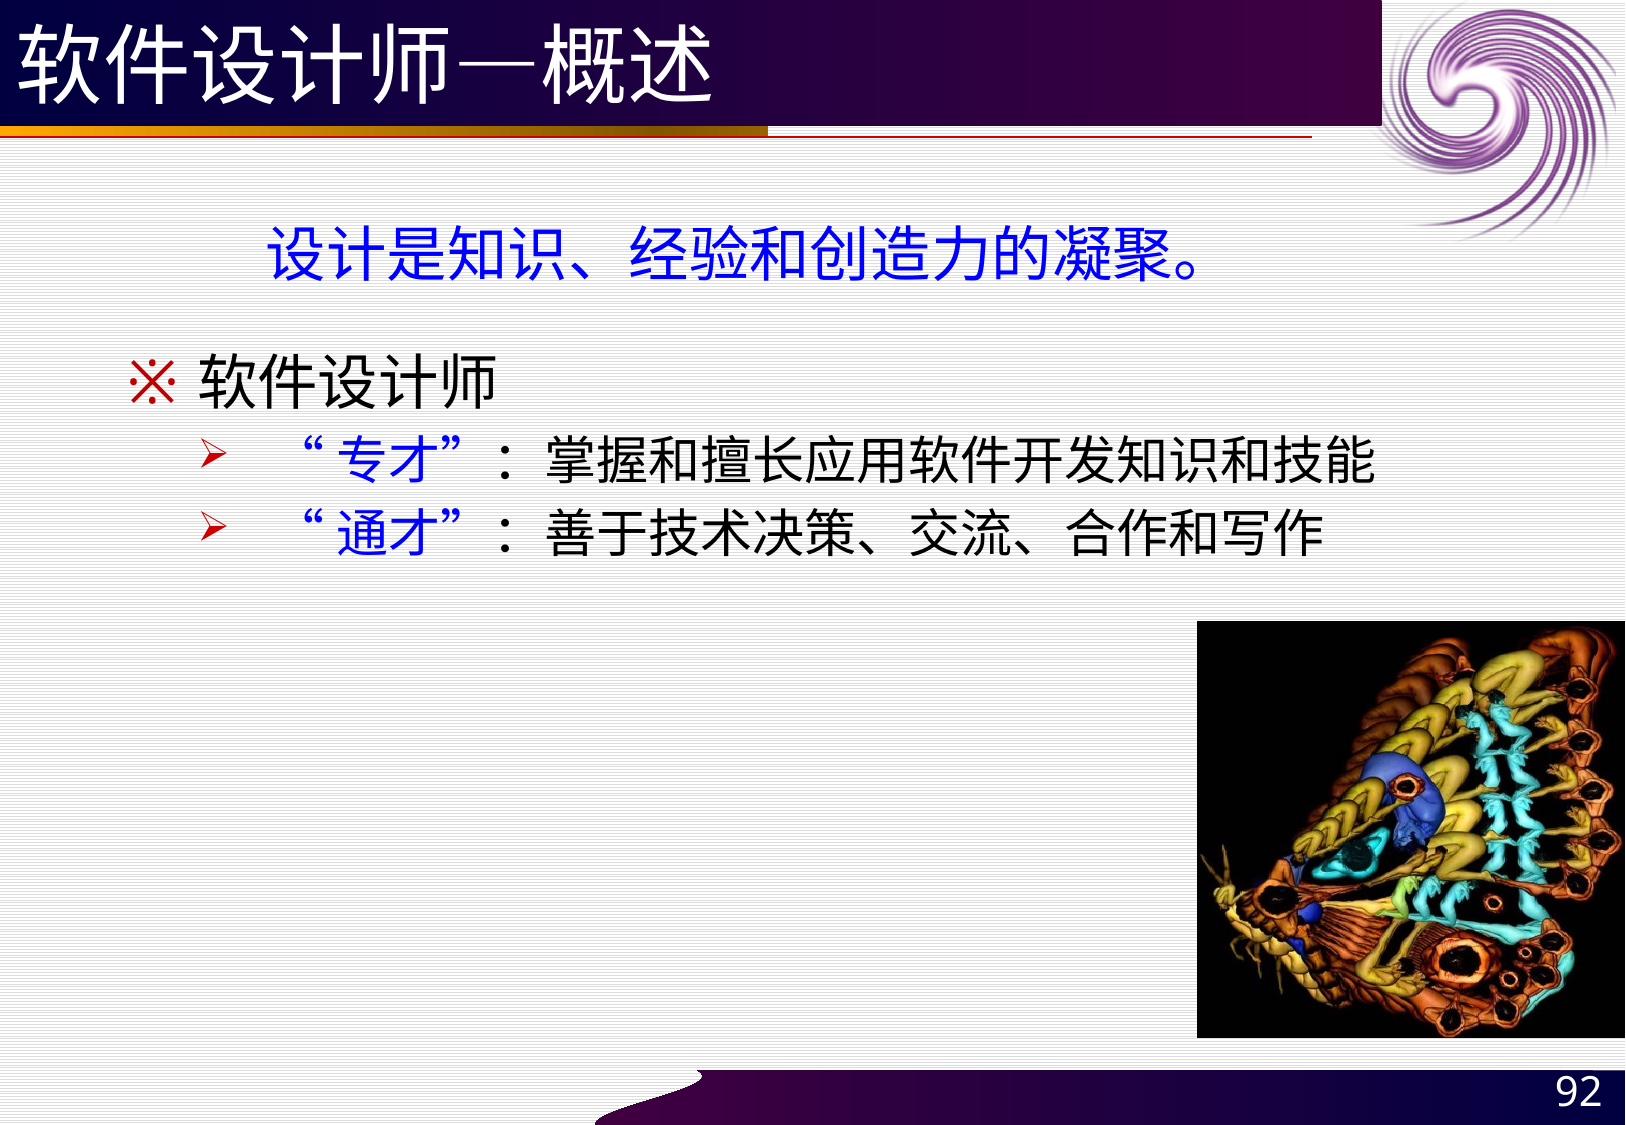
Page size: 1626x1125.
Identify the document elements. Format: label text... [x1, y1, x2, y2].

list 设计是知识、经验和创造力的凝聚。 软件设计师 “专才”：掌握和擅长应用软件开发知识和技能 “通才”：善于技术决策、交流、合作和写作 [100, 207, 1581, 587]
picture [1362, 0, 1616, 244]
title 软件设计师—概述 [0, 0, 1382, 126]
picture [1196, 621, 1625, 1038]
slide_number 92 [1474, 1069, 1619, 1125]
